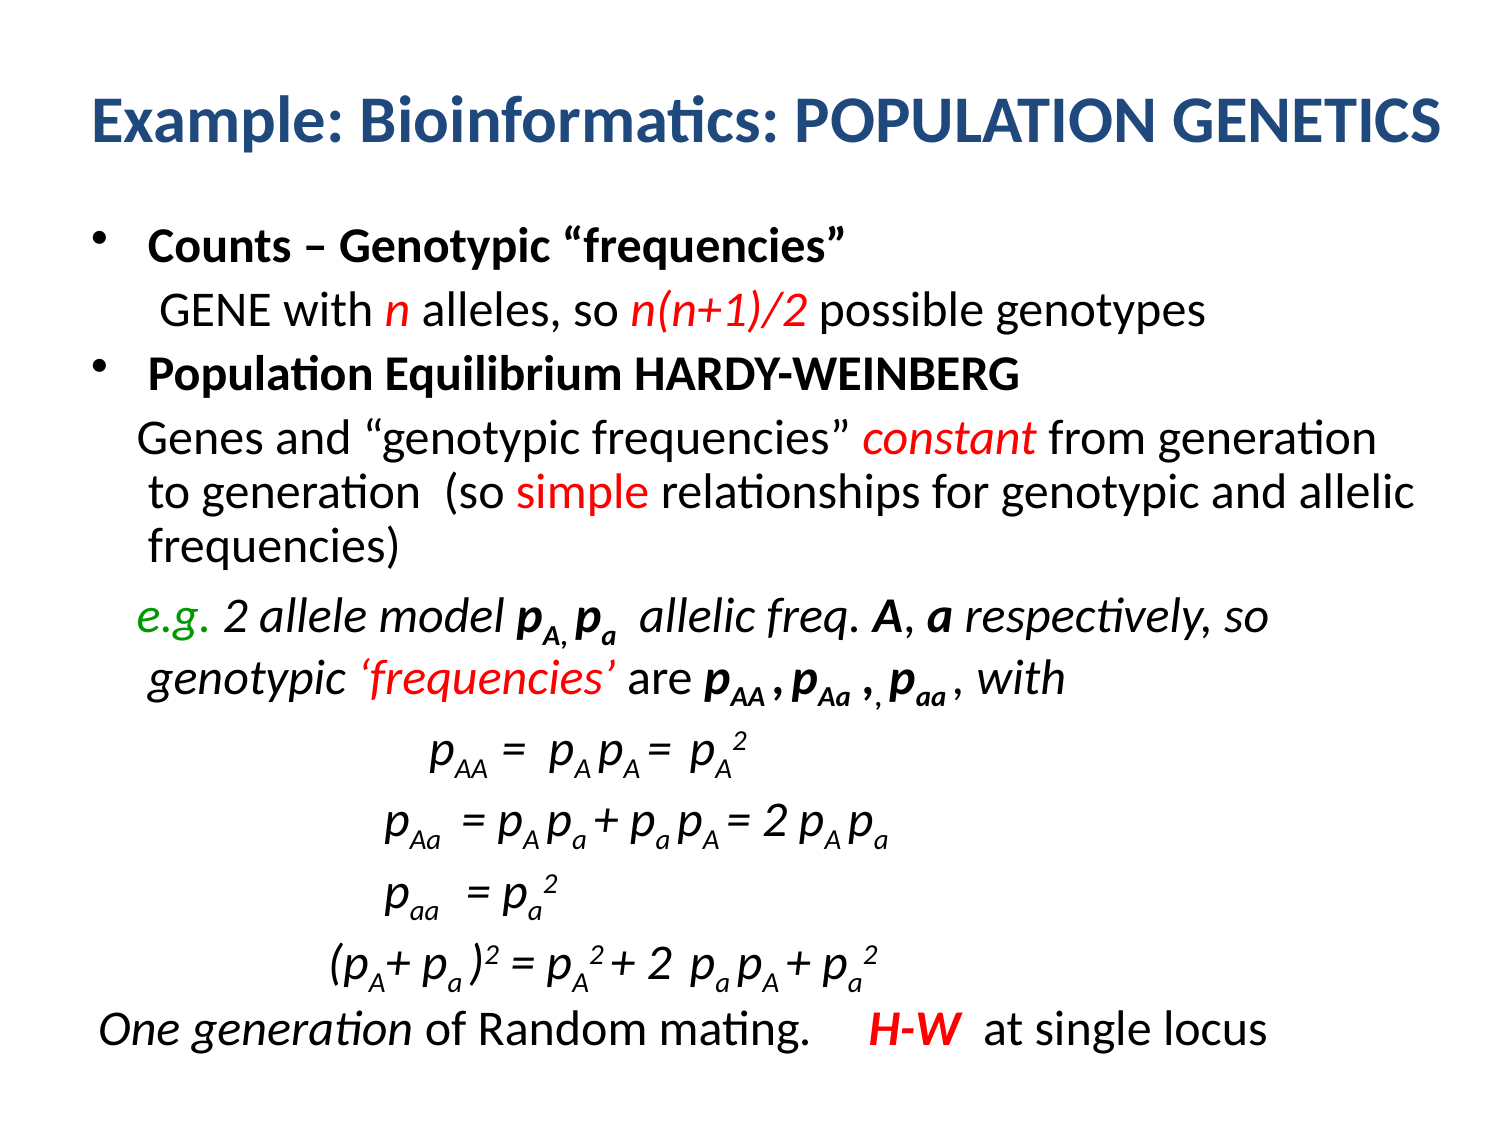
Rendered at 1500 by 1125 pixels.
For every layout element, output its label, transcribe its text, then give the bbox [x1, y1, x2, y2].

text_box Example: Bioinformatics: POPULATION GENETICS [76, 30, 1471, 201]
text_box Counts – Genotypic “frequencies” GENE with n alleles, so n(n+1)/2 possible genotypes Population Equilibrium HARDY-WEINBERG Genes and “genotypic frequencies” constant from generation to generation (so simple relationships for genotypic and allelic frequencies) e.g. 2 allele model pA, pa allelic freq. A, a respectively, so genotypic ‘frequencies’ are pAA , pAa ,, paa , with pAA = pA pA = pA2 pAa = pA pa + pa pA = 2 pA pa paa = pa2 (pA+ pa )2 = pA2 + 2 pa pA + pa2 One generation of Random mating. H-W at single locus [76, 212, 1436, 1087]
